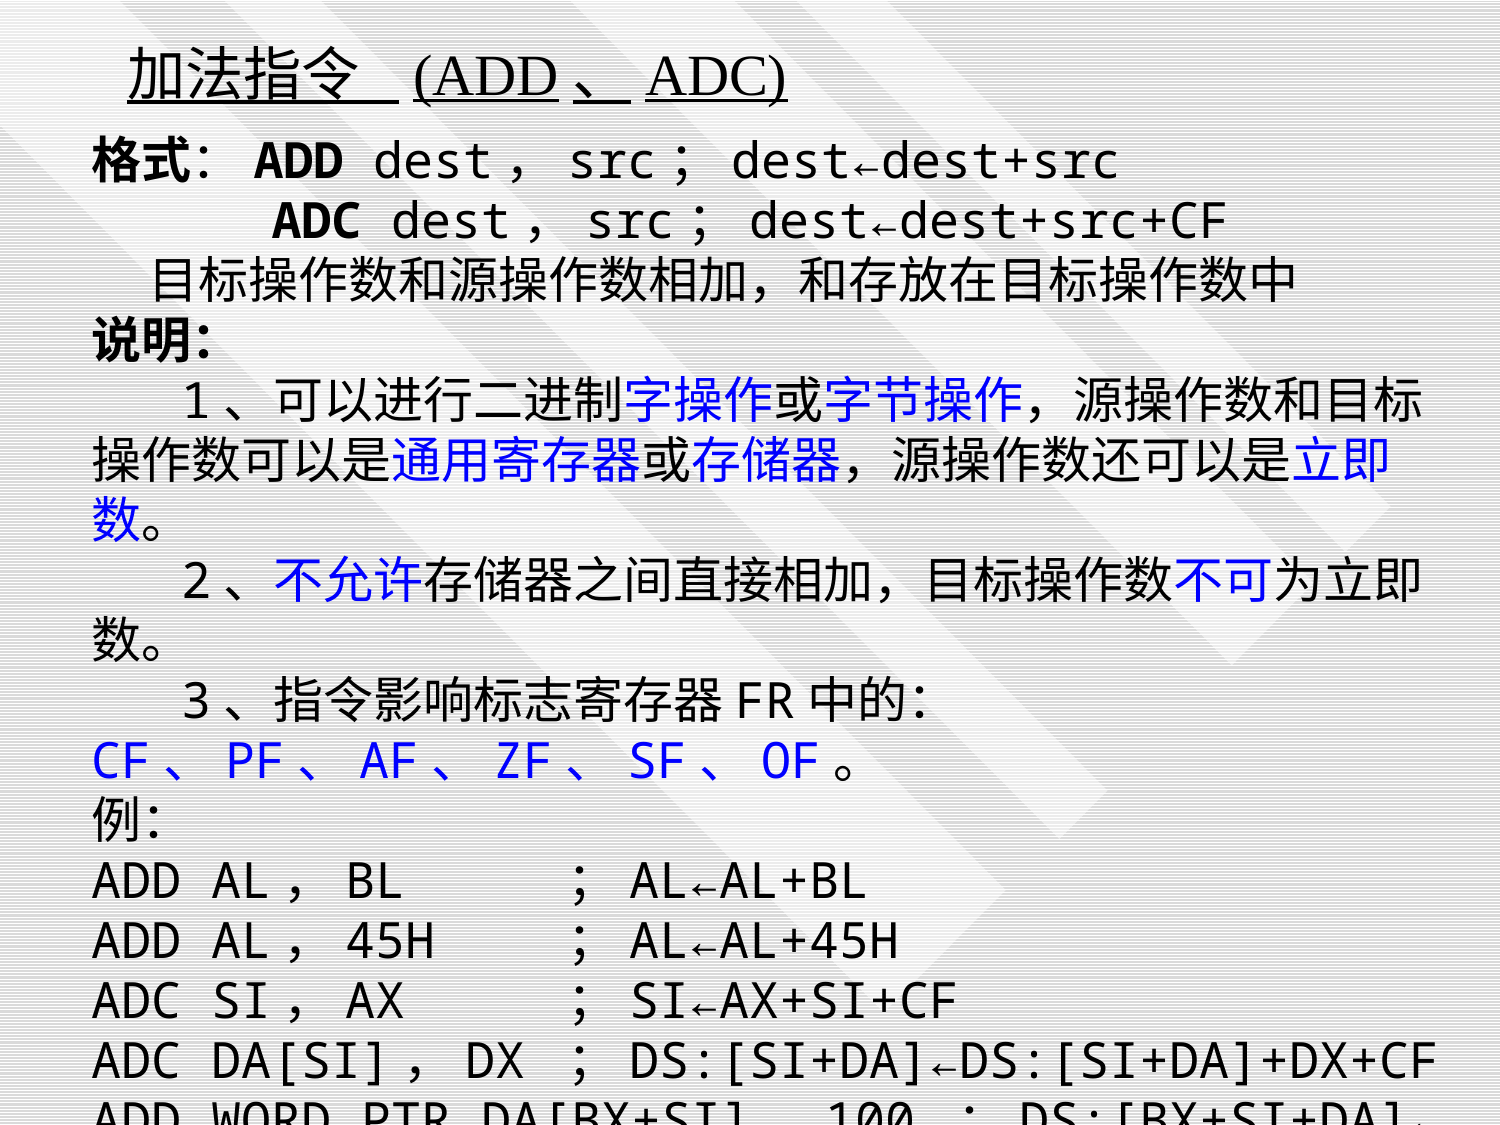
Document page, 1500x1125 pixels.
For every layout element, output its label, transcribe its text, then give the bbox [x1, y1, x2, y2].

text_box 加法指令 (ADD、ADC) [112, 30, 1436, 114]
text_box 格式：ADD dest，src；dest←dest+src ADC dest，src；dest←dest+src+CF 目标操作数和源操作数相加，和存放在目标操作数中 说明： 1、可以进行二进制字操作或字节操作，源操作数和目标操作数可以是通用寄存器或存储器，源操作数还可以是立即数。 2、不允许存储器之间直接相加，目标操作数不可为立即数。 3、指令影响标志寄存器FR中的：CF、PF、AF、ZF、SF、OF。 例： ADD AL，BL ；AL←AL+BL ADD AL，45H ；AL←AL+45H ADC SI，AX ；SI←AX+SI+CF ADC DA[SI]，DX ；DS:[SI+DA]←DS:[SI+DA]+DX+CF ADD WORD PTR DA[BX+SI]，100 ；DS:[BX+SI+DA]← ；DS:[BX+SI+DA]+100 [76, 121, 1471, 1125]
